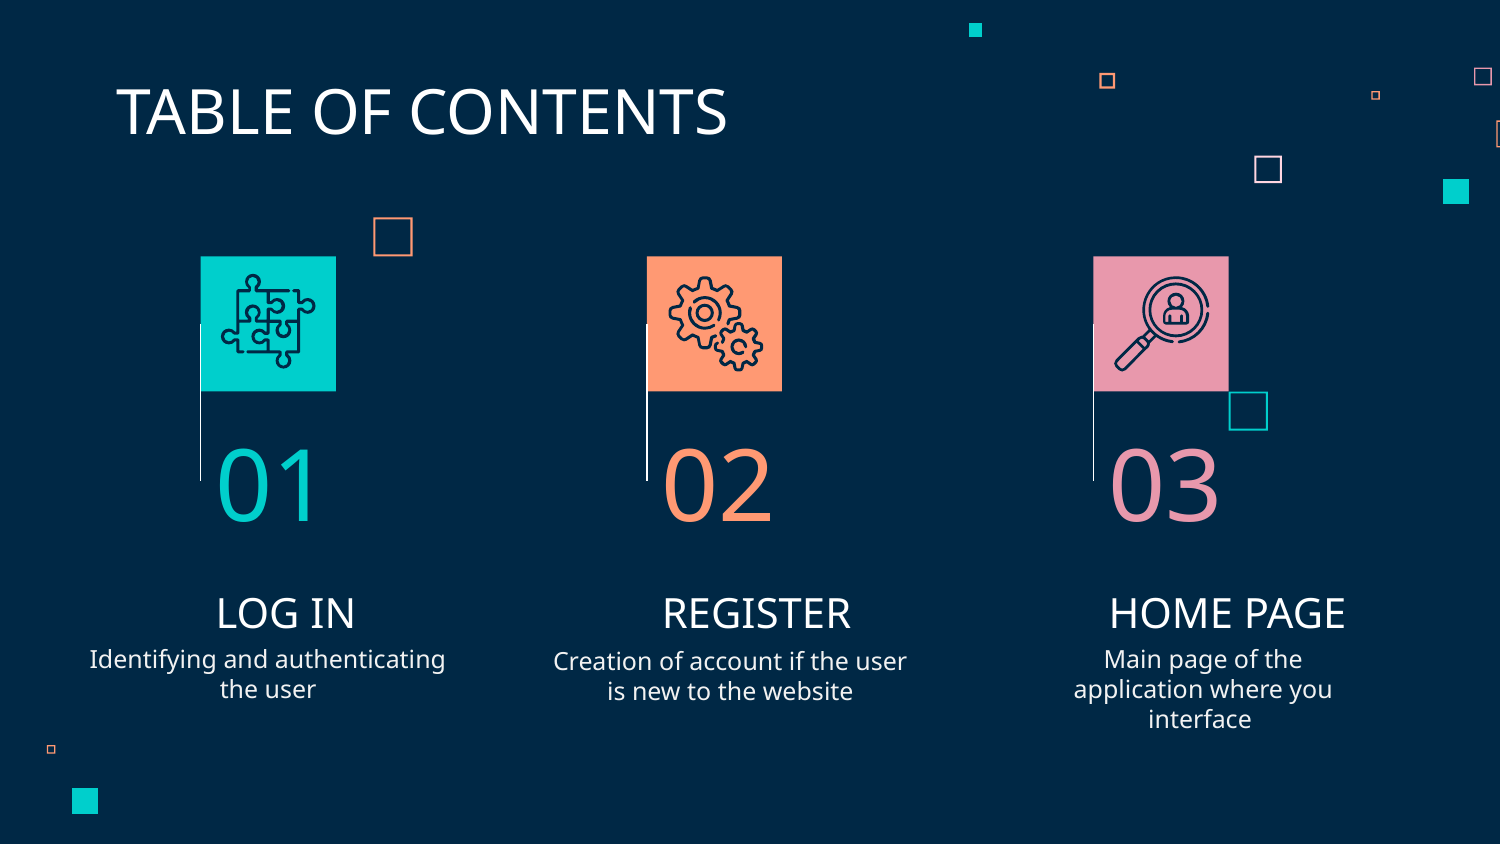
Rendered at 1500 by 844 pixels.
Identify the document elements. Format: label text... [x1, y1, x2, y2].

text_box [1093, 256, 1229, 392]
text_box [668, 276, 764, 372]
text_box [220, 273, 316, 369]
text_box [373, 217, 413, 257]
title 03 [1093, 434, 1382, 529]
text_box [1228, 391, 1268, 431]
title 01 [200, 434, 489, 529]
subtitle Main page of the application where you interface [1030, 628, 1377, 723]
subtitle Identifying and authenticating the user [65, 628, 471, 723]
title REGISTER [646, 557, 875, 630]
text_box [1113, 276, 1210, 372]
subtitle Creation of account if the user is new to the website [528, 630, 933, 725]
title LOG IN [200, 557, 554, 652]
text_box [200, 256, 336, 392]
title 02 [646, 434, 935, 529]
title HOME PAGE [1093, 557, 1463, 652]
title TABLE OF CONTENTS [101, 67, 853, 163]
text_box [646, 256, 782, 392]
